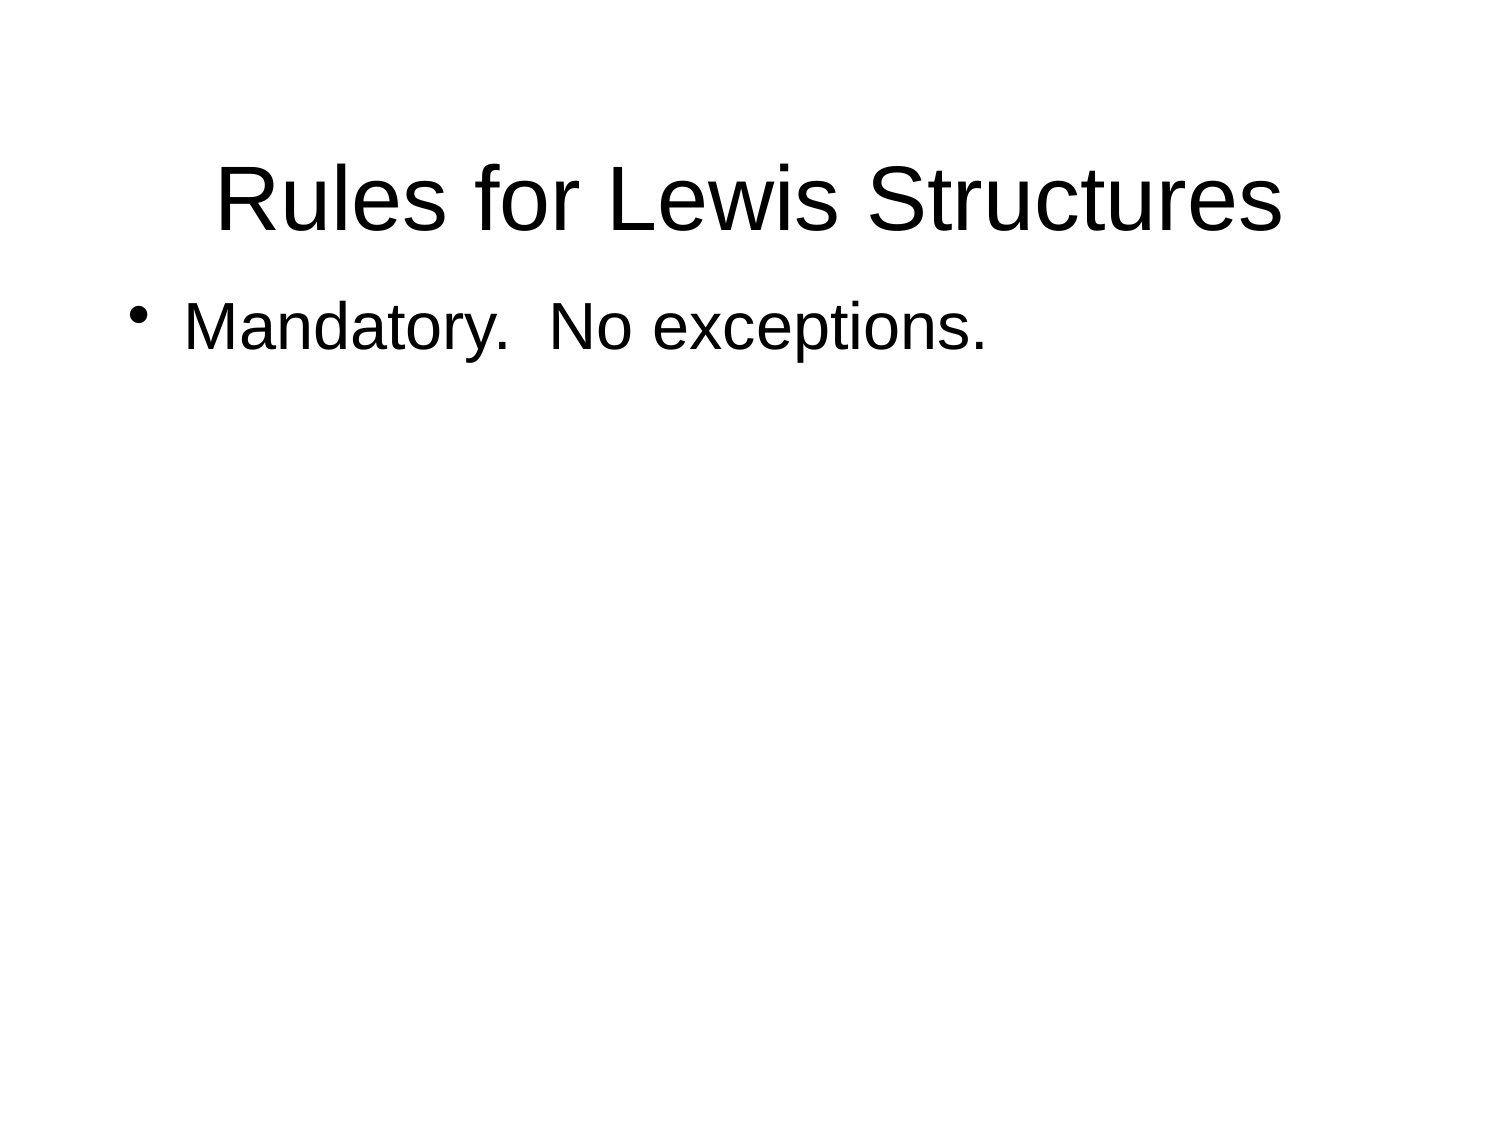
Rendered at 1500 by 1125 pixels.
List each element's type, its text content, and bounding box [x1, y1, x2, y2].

list Mandatory. No exceptions. [112, 275, 1388, 950]
title Rules for Lewis Structures [112, 99, 1388, 275]
